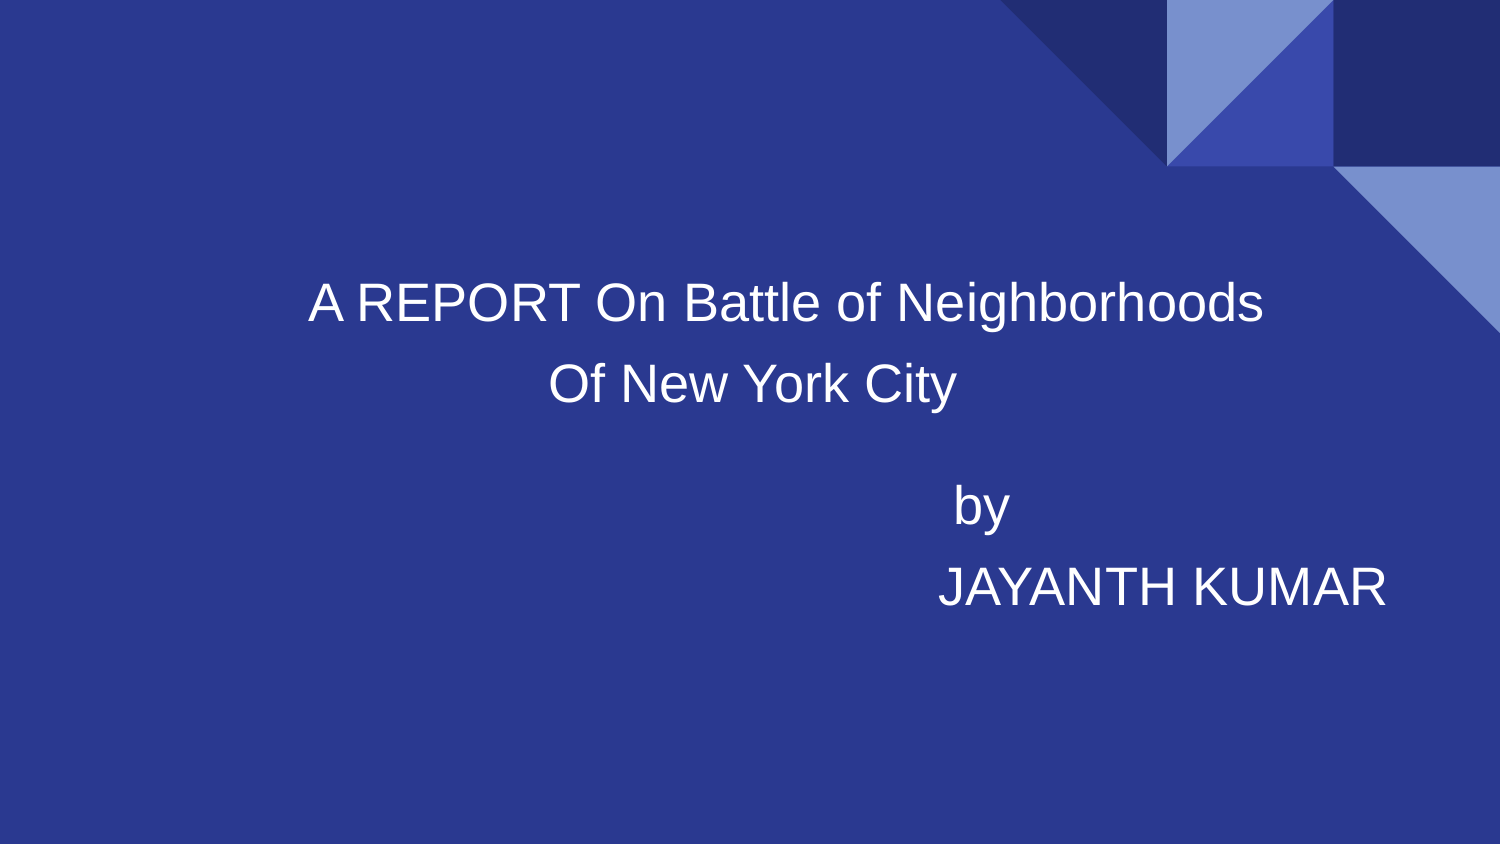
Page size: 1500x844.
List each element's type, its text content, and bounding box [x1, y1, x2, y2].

title A REPORT On Battle of Neighborhoods Of New York City [98, 291, 1447, 429]
subtitle by JAYANTH KUMAR [98, 445, 1447, 517]
